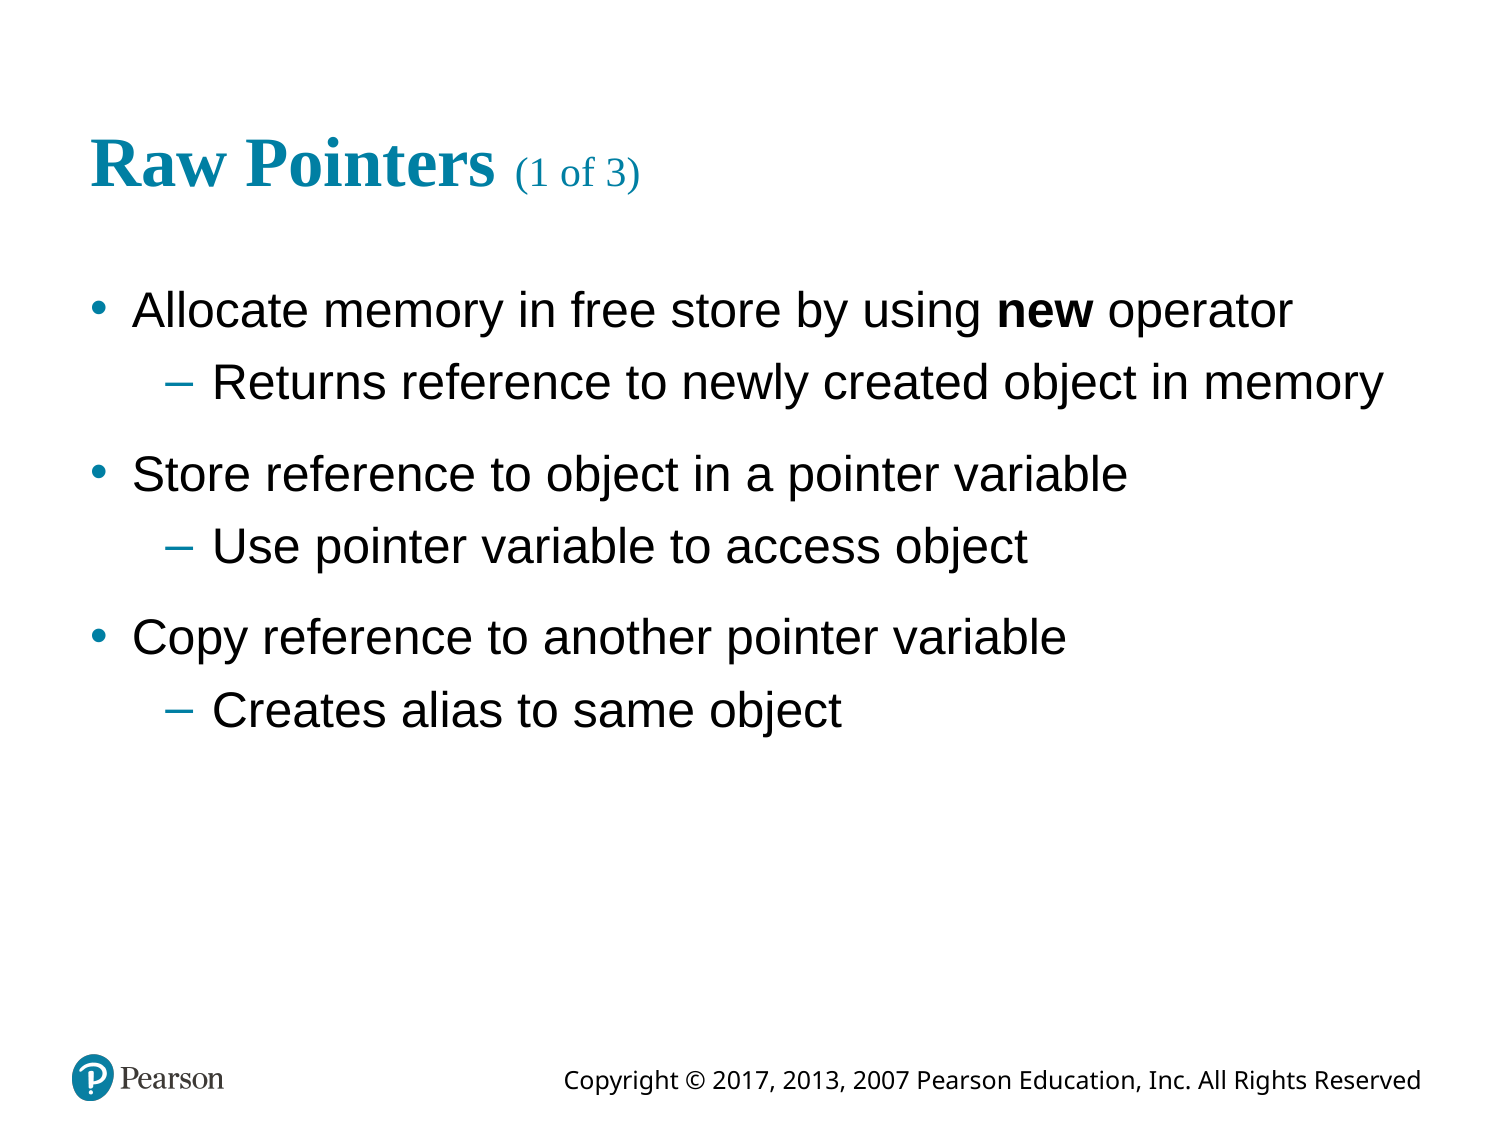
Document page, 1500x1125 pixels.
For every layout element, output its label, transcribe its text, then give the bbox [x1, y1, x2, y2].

picture [80, 1063, 106, 1088]
picture [98, 1054, 224, 1101]
title Raw Pointers (1 of 3) [75, 35, 1425, 216]
picture [72, 1087, 83, 1101]
list Allocate memory in free store by using new operator Returns reference to newly created object in memory Store reference to object in a pointer variable Use pointer variable to access object Copy reference to another pointer variable Creates alias to same object [75, 262, 1425, 1005]
picture [72, 1054, 88, 1070]
